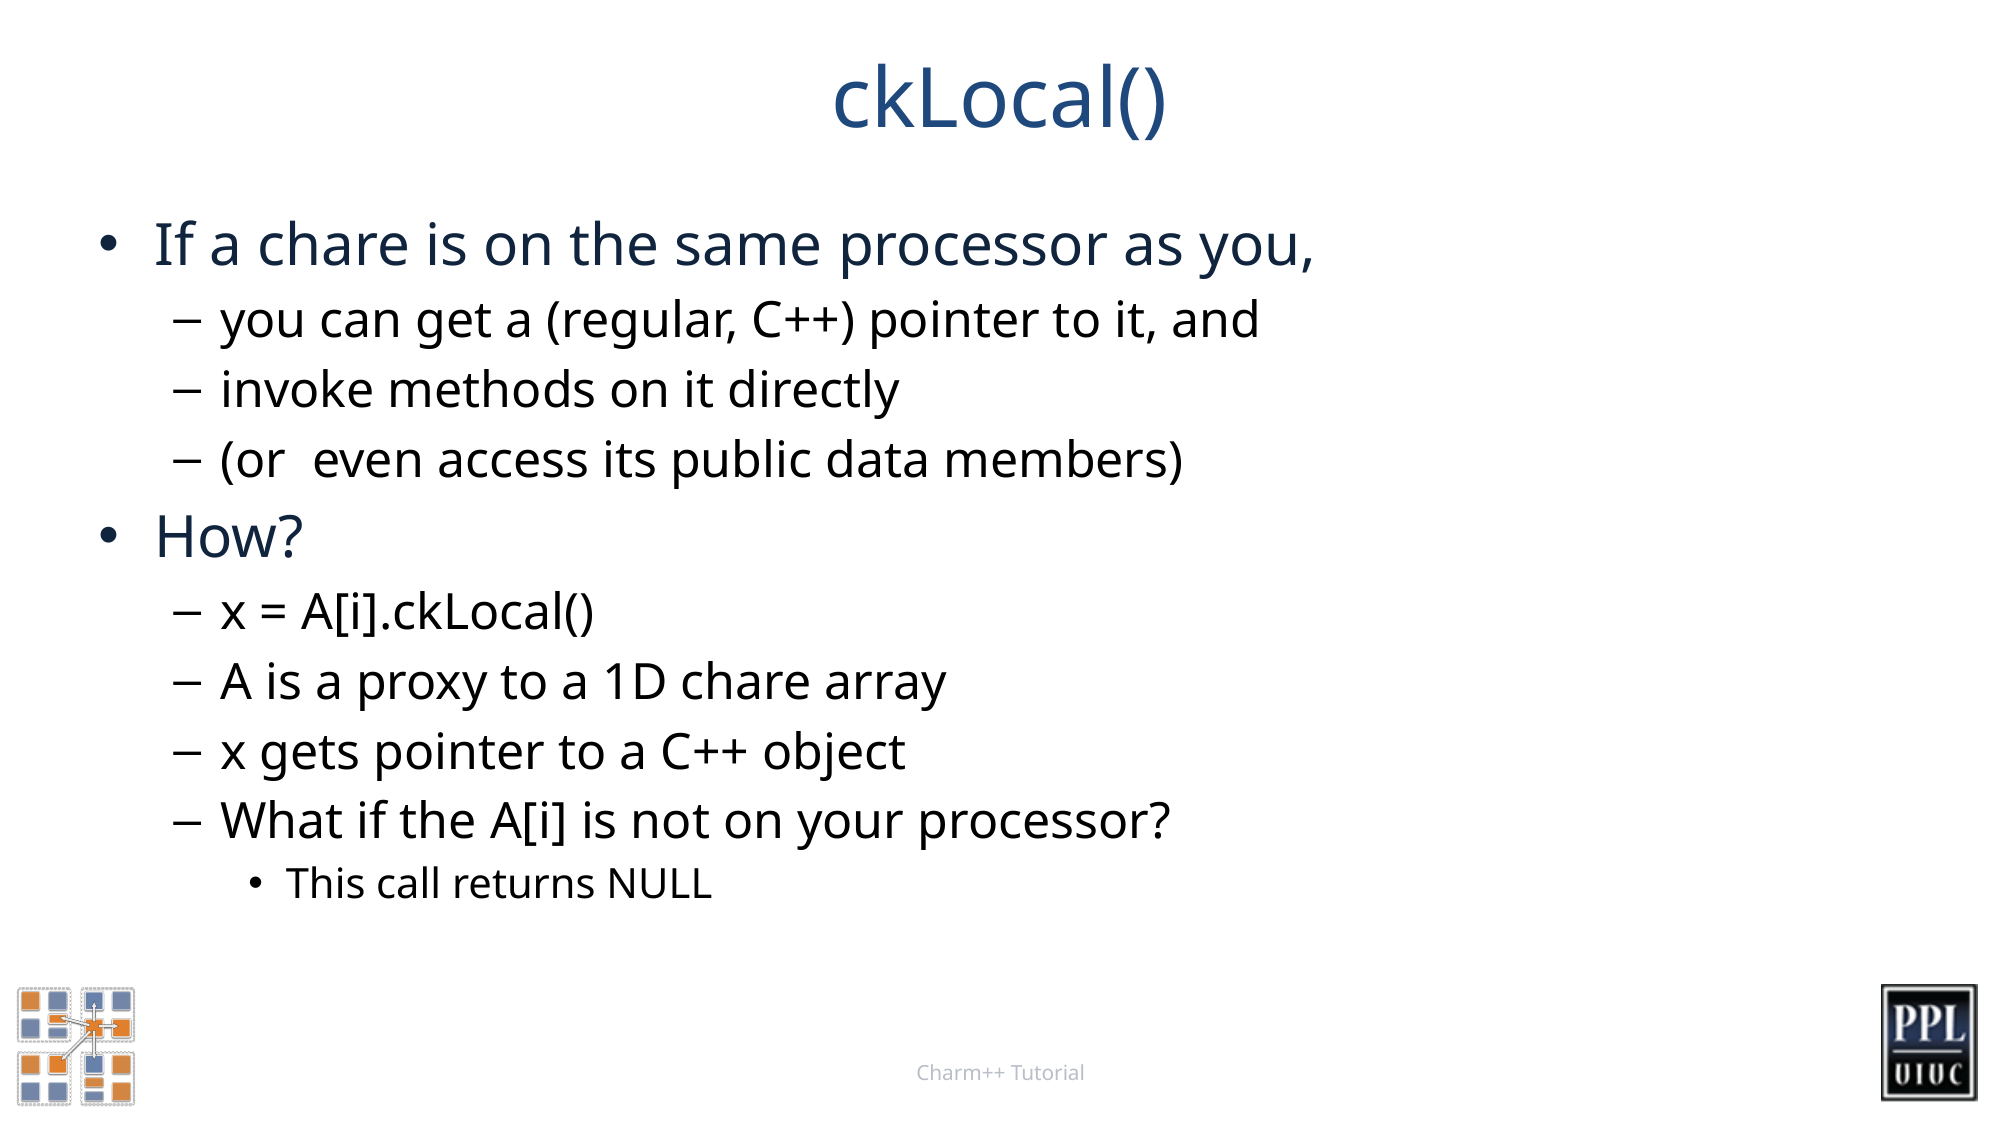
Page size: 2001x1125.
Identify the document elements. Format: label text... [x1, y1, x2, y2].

title ckLocal() [66, 24, 1934, 163]
picture [1881, 984, 1978, 1107]
footer Charm++ Tutorial [615, 1042, 1387, 1103]
list If a chare is on the same processor as you, you can get a (regular, C++) pointer to it, and invoke methods on it directly (or even access its public data members) How? x = A[i].ckLocal() A is a proxy to a 1D chare array x gets pointer to a C++ object What if the A[i] is not on your processor? This call returns NULL [83, 200, 1900, 1005]
picture [12, 982, 140, 1110]
